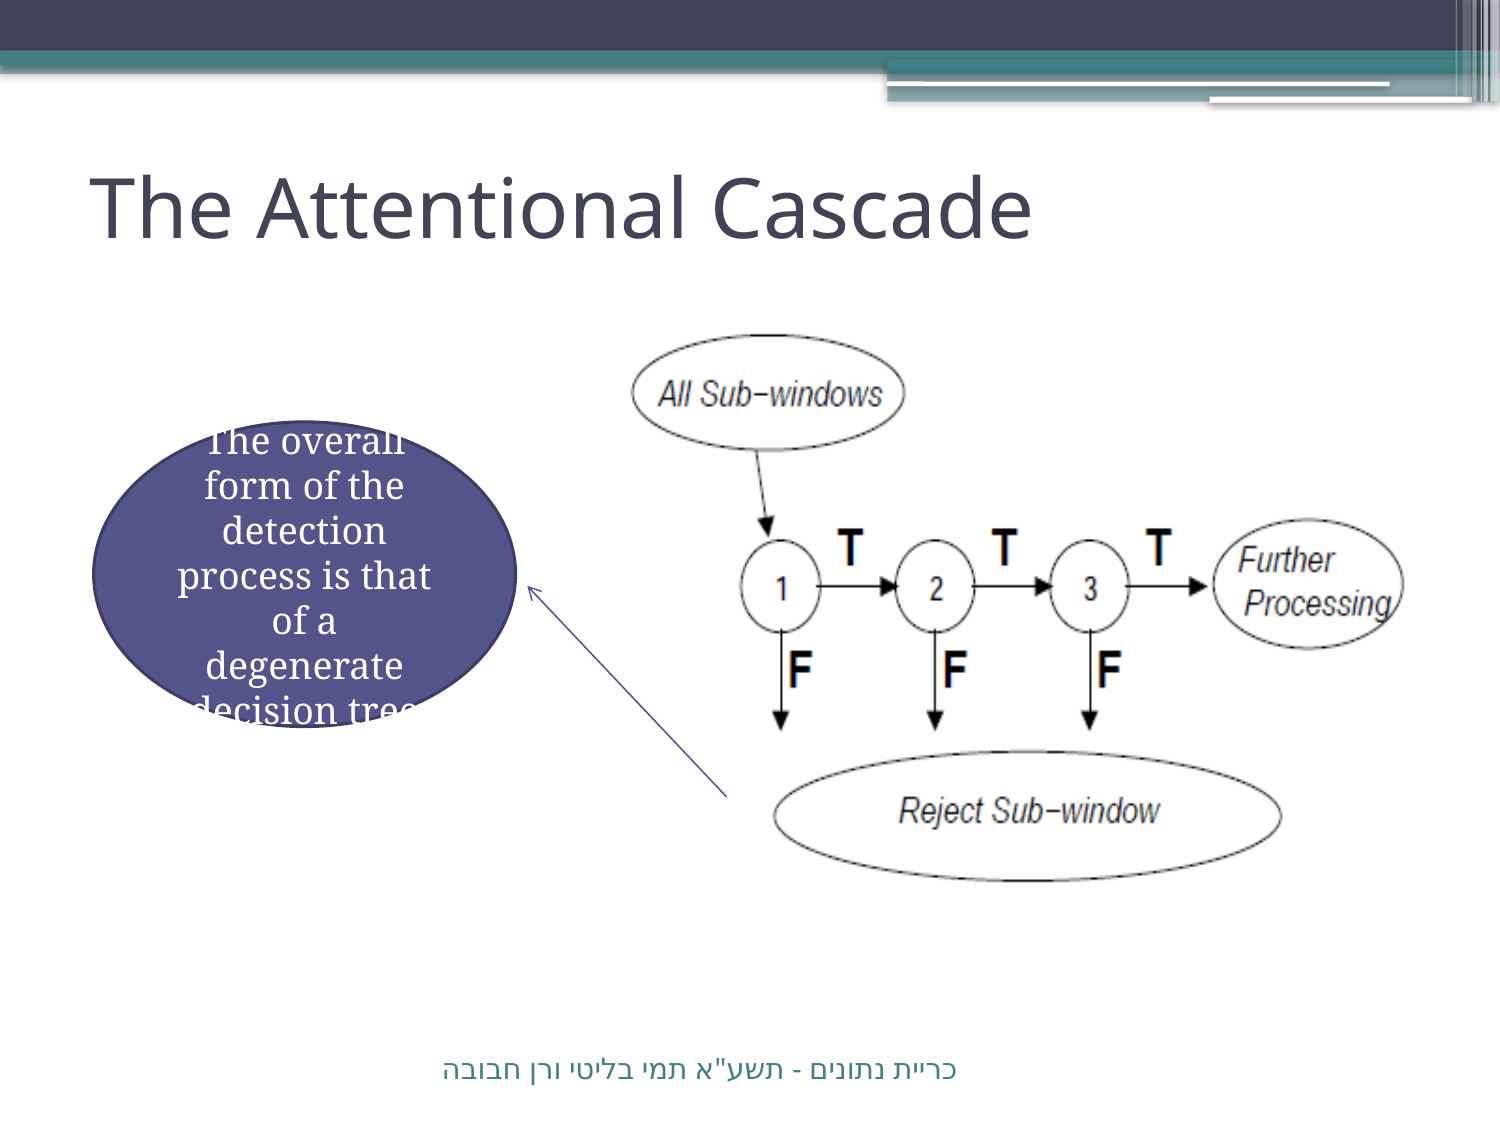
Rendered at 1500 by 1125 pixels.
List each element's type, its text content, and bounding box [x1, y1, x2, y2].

text_box The overall form of the detection process is that of a degenerate decision tree [92, 420, 518, 729]
picture [620, 316, 1442, 962]
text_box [521, 591, 733, 792]
title The Attentional Cascade [75, 117, 1425, 293]
footer כריית נתונים - תשע"א תמי בליטי ורן חבובה [386, 1042, 973, 1122]
